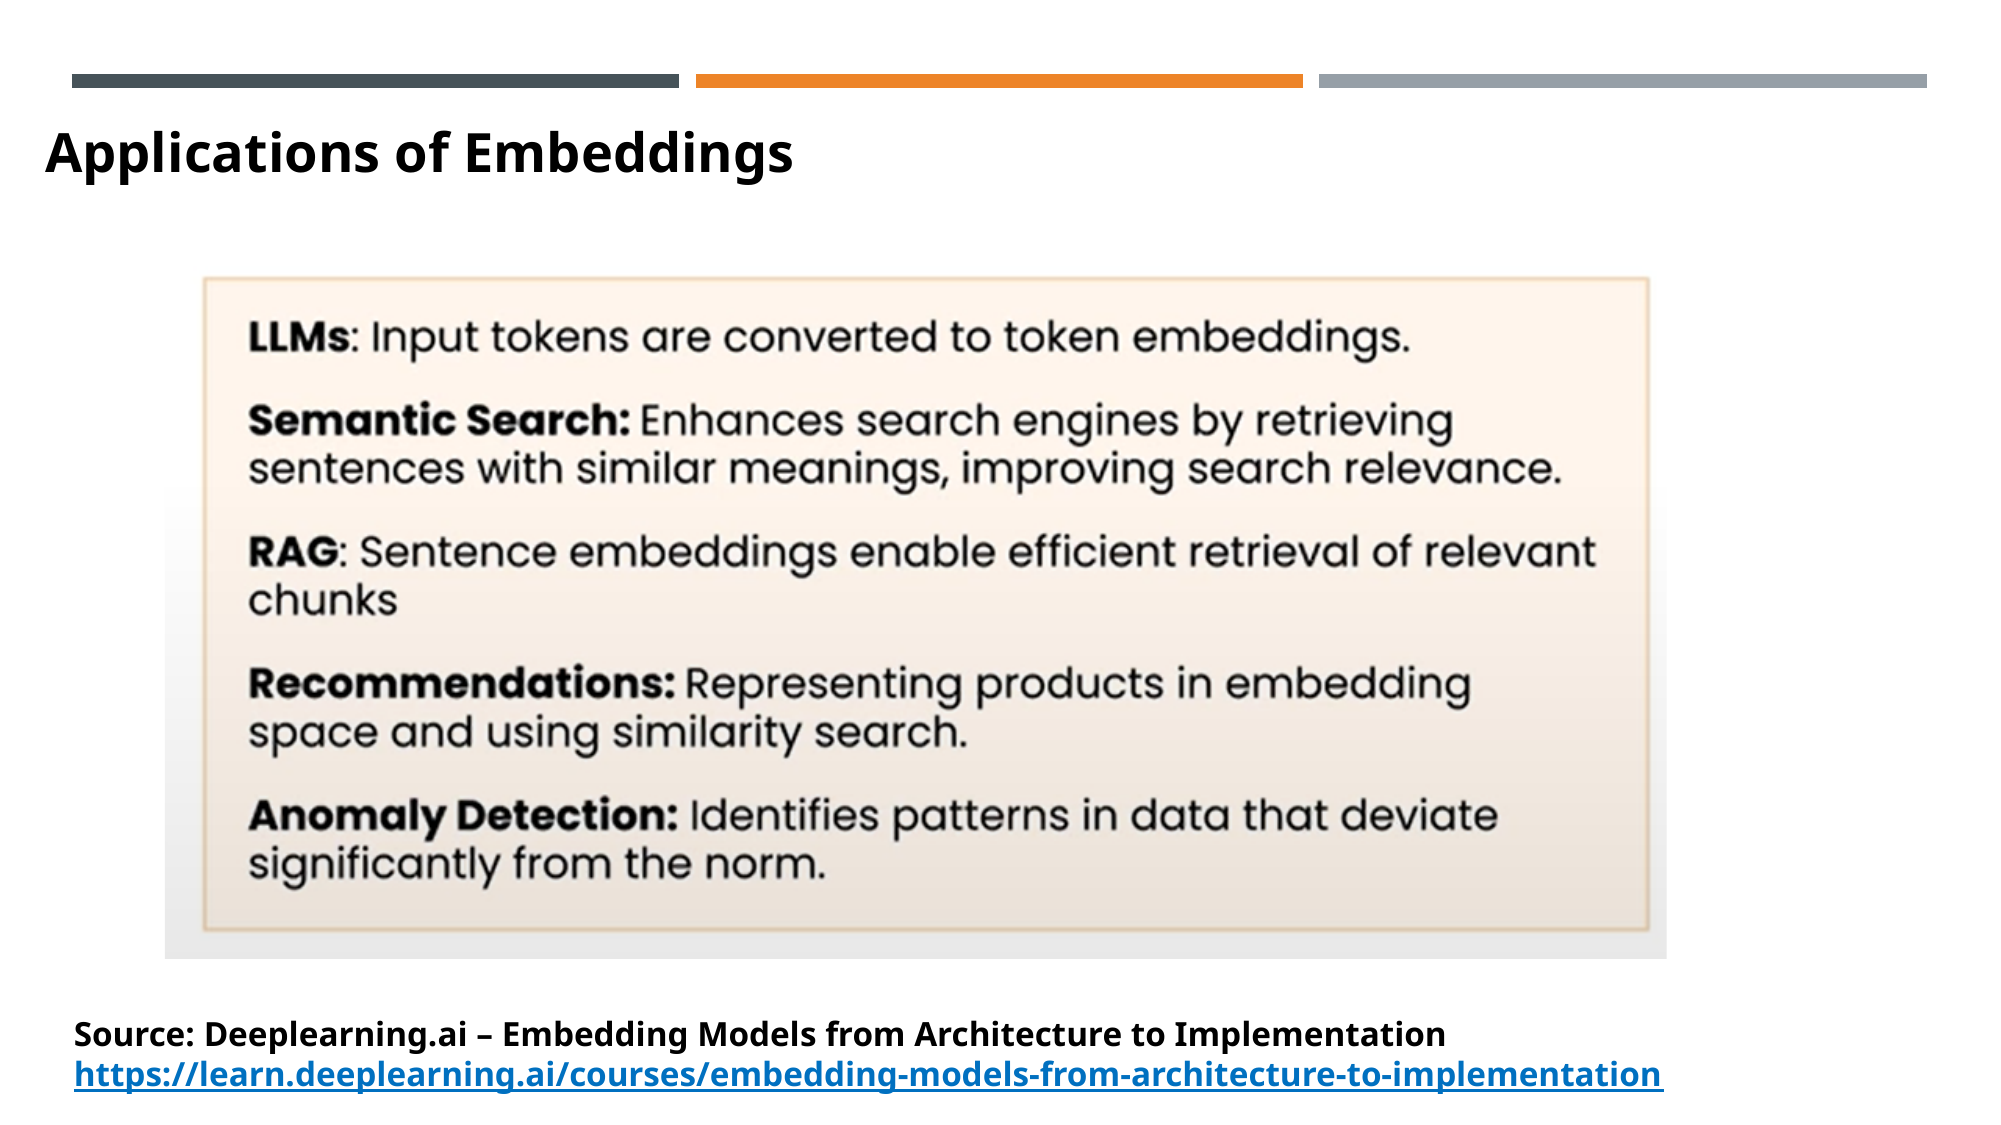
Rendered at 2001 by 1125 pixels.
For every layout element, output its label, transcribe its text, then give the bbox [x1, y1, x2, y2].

text_box Applications of Embeddings [30, 82, 1913, 220]
text_box Source: Deeplearning.ai – Embedding Models from Architecture to Implementation https://learn.deeplearning.ai/courses/embedding-models-from-architecture-to-implementation [59, 987, 1941, 1125]
picture [164, 263, 1668, 960]
